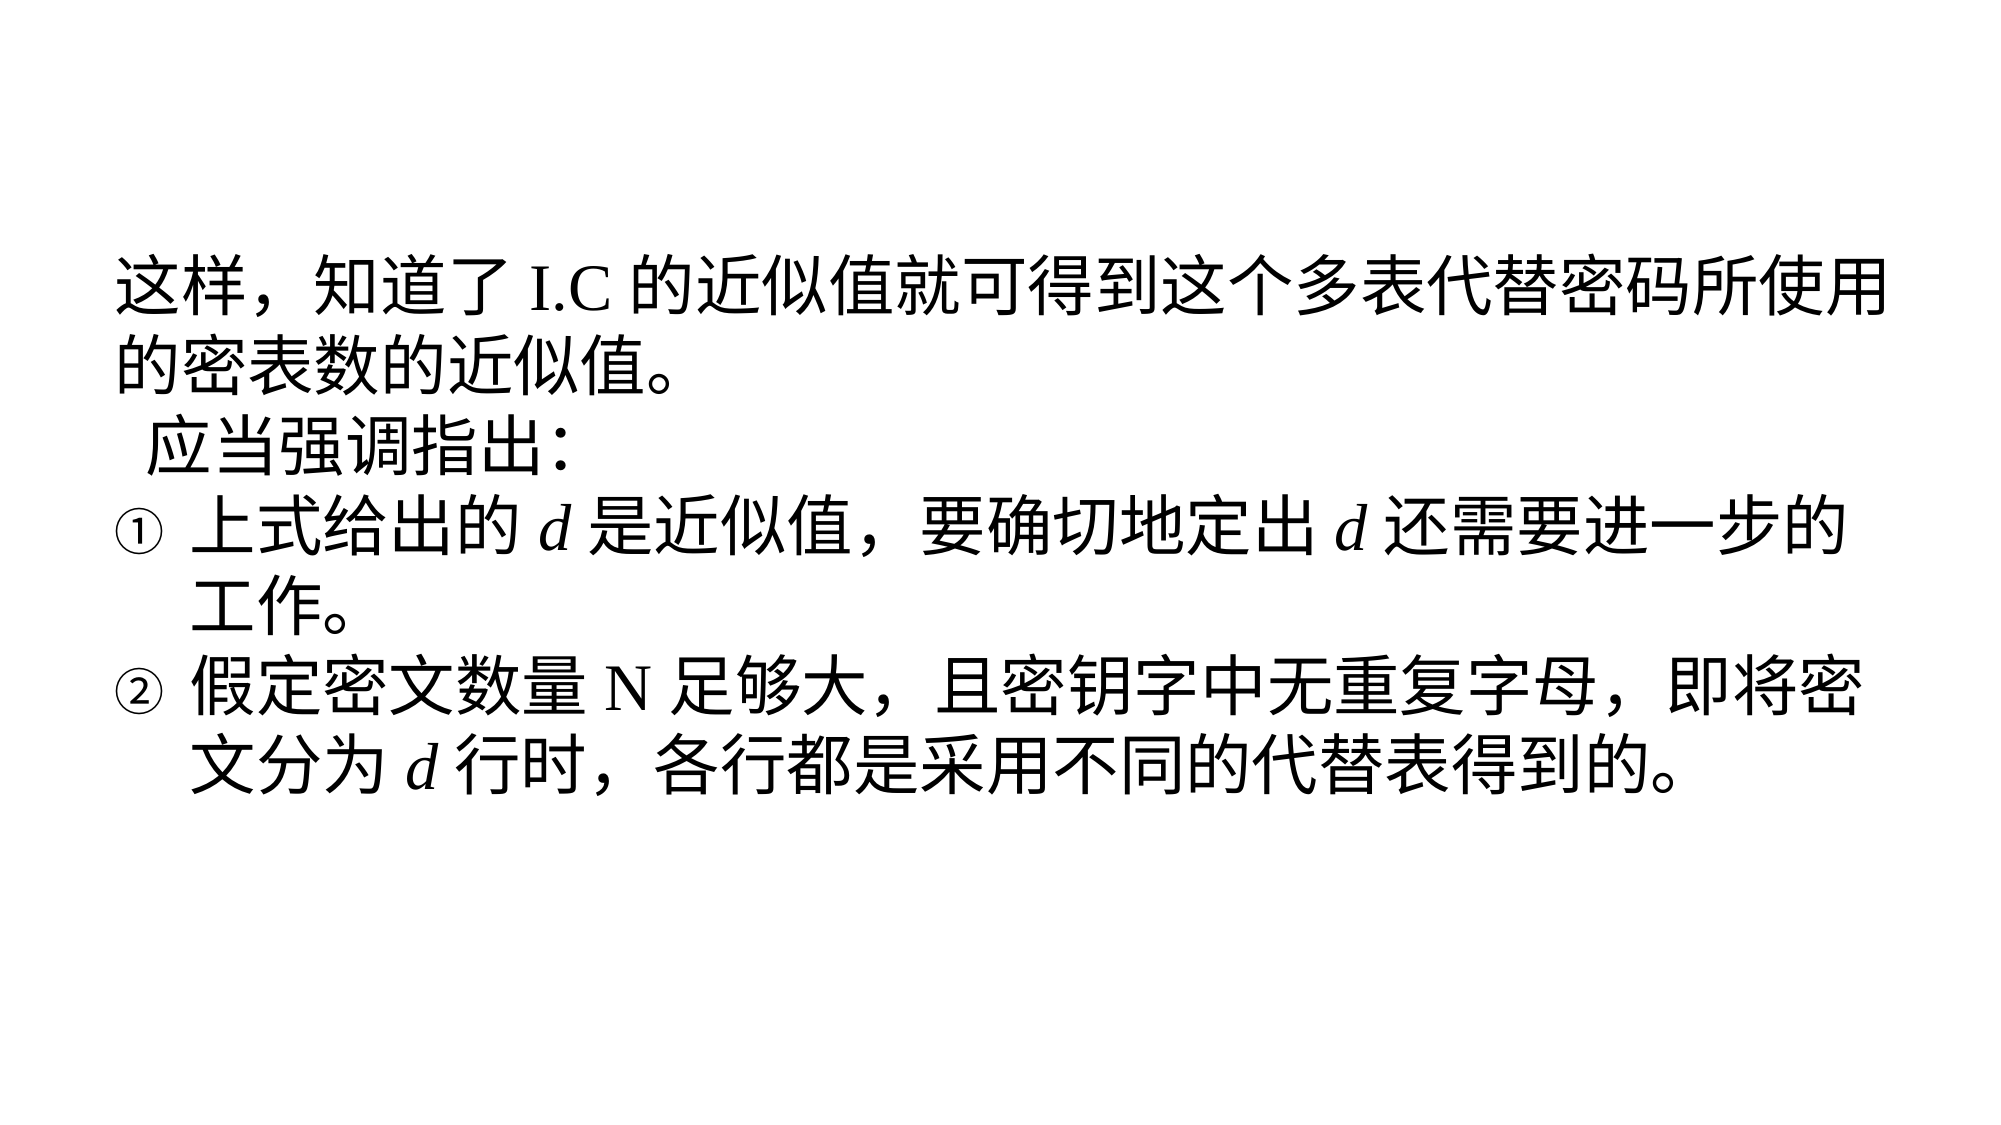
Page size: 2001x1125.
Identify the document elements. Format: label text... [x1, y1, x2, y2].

text_box 这样，知道了I.C的近似值就可得到这个多表代替密码所使用的密表数的近似值。 应当强调指出： 上式给出的d是近似值，要确切地定出d还需要进一步的工作。 假定密文数量N足够大，且密钥字中无重复字母，即将密文分为d行时，各行都是采用不同的代替表得到的。 [99, 236, 1911, 811]
